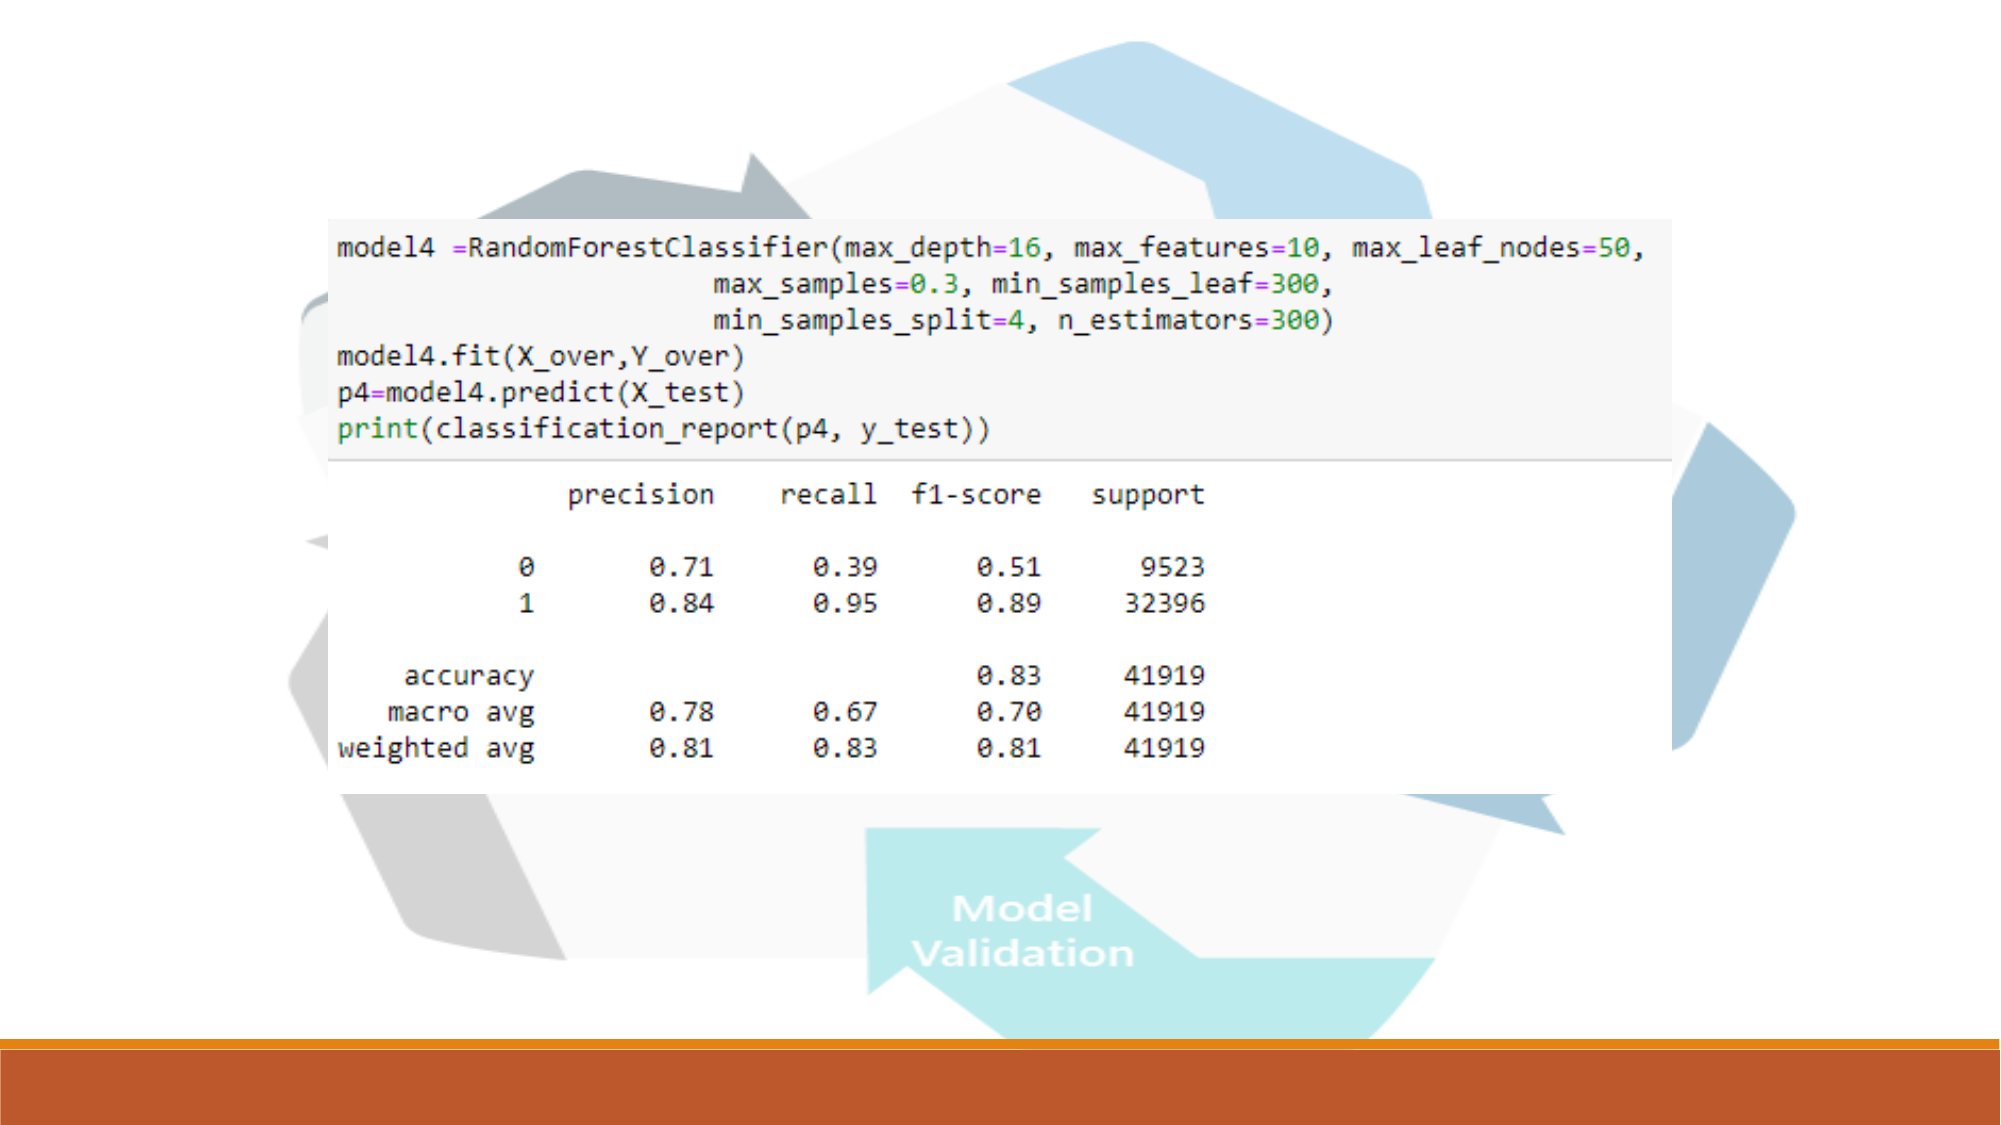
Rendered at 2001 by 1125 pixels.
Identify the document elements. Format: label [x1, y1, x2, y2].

picture [327, 219, 1673, 795]
